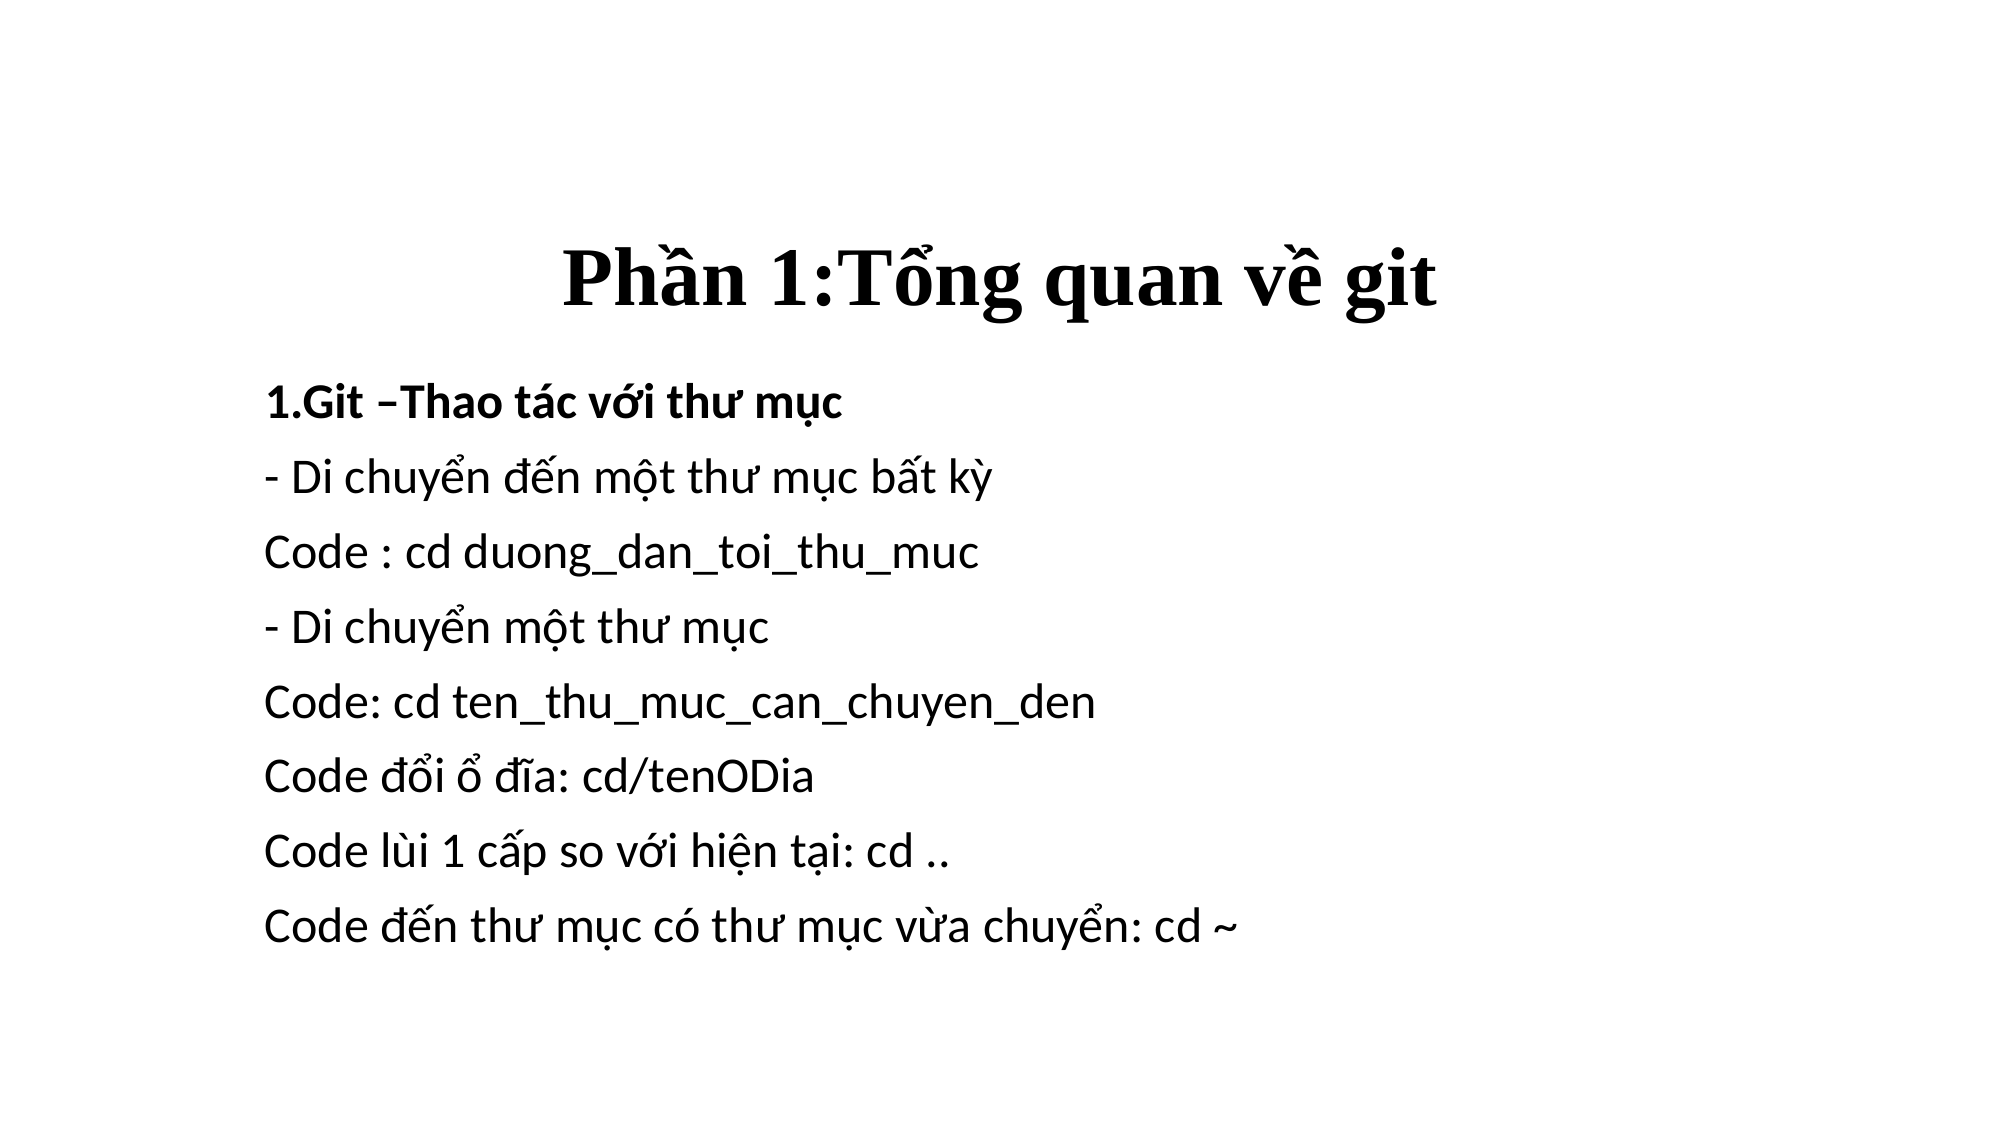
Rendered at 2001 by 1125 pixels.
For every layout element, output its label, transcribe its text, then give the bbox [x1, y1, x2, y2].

subtitle 1.Git –Thao tác với thư mục - Di chuyển đến một thư mục bất kỳ Code : cd duong_dan_toi_thu_muc - Di chuyển một thư mục Code: cd ten_thu_muc_can_chuyen_den Code đổi ổ đĩa: cd/tenODia Code lùi 1 cấp so với hiện tại: cd .. Code đến thư mục có thư mục vừa chuyển: cd ~ [249, 368, 1750, 986]
title Phần 1:Tổng quan về git [249, 184, 1750, 332]
